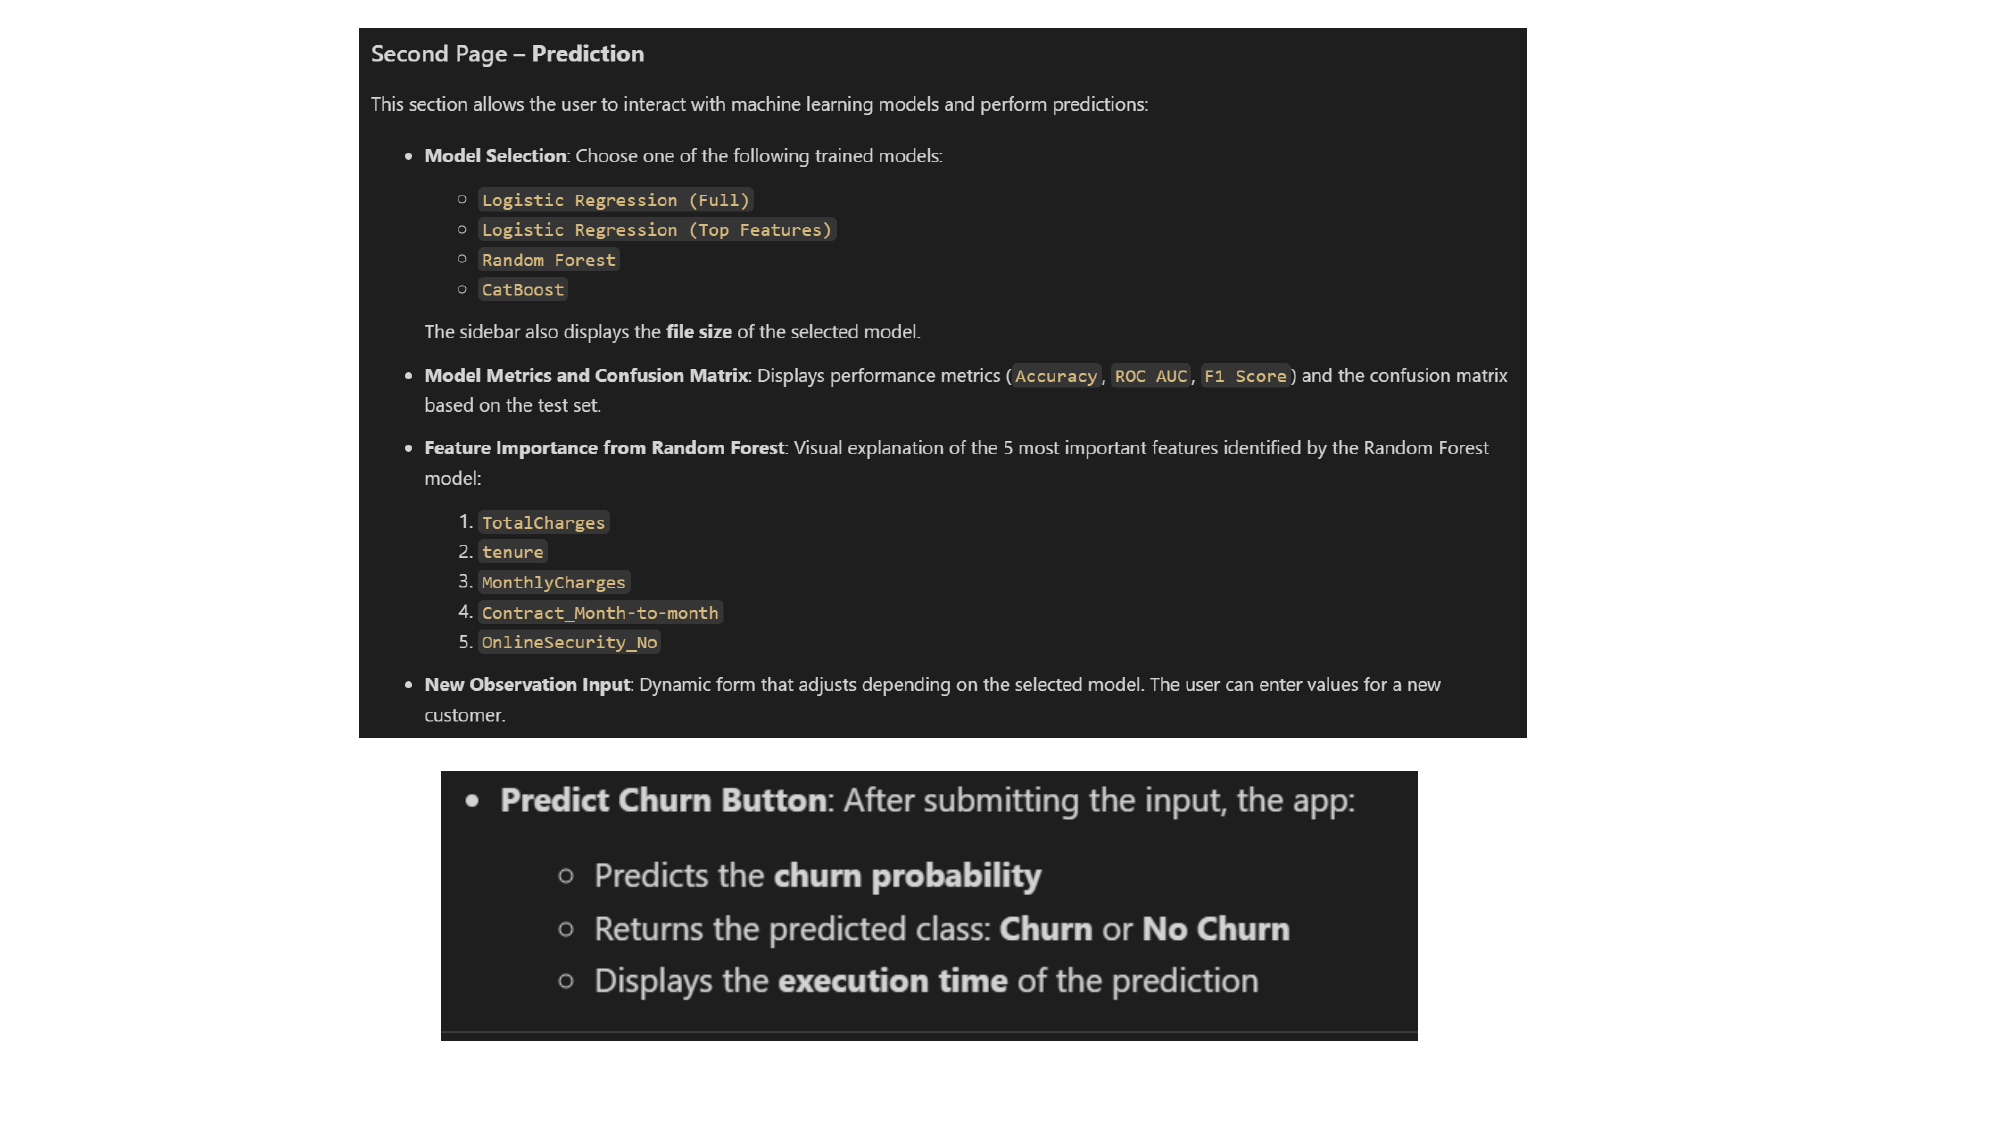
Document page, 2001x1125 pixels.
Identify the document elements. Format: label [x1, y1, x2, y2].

picture [441, 770, 1418, 1041]
picture [358, 28, 1528, 739]
